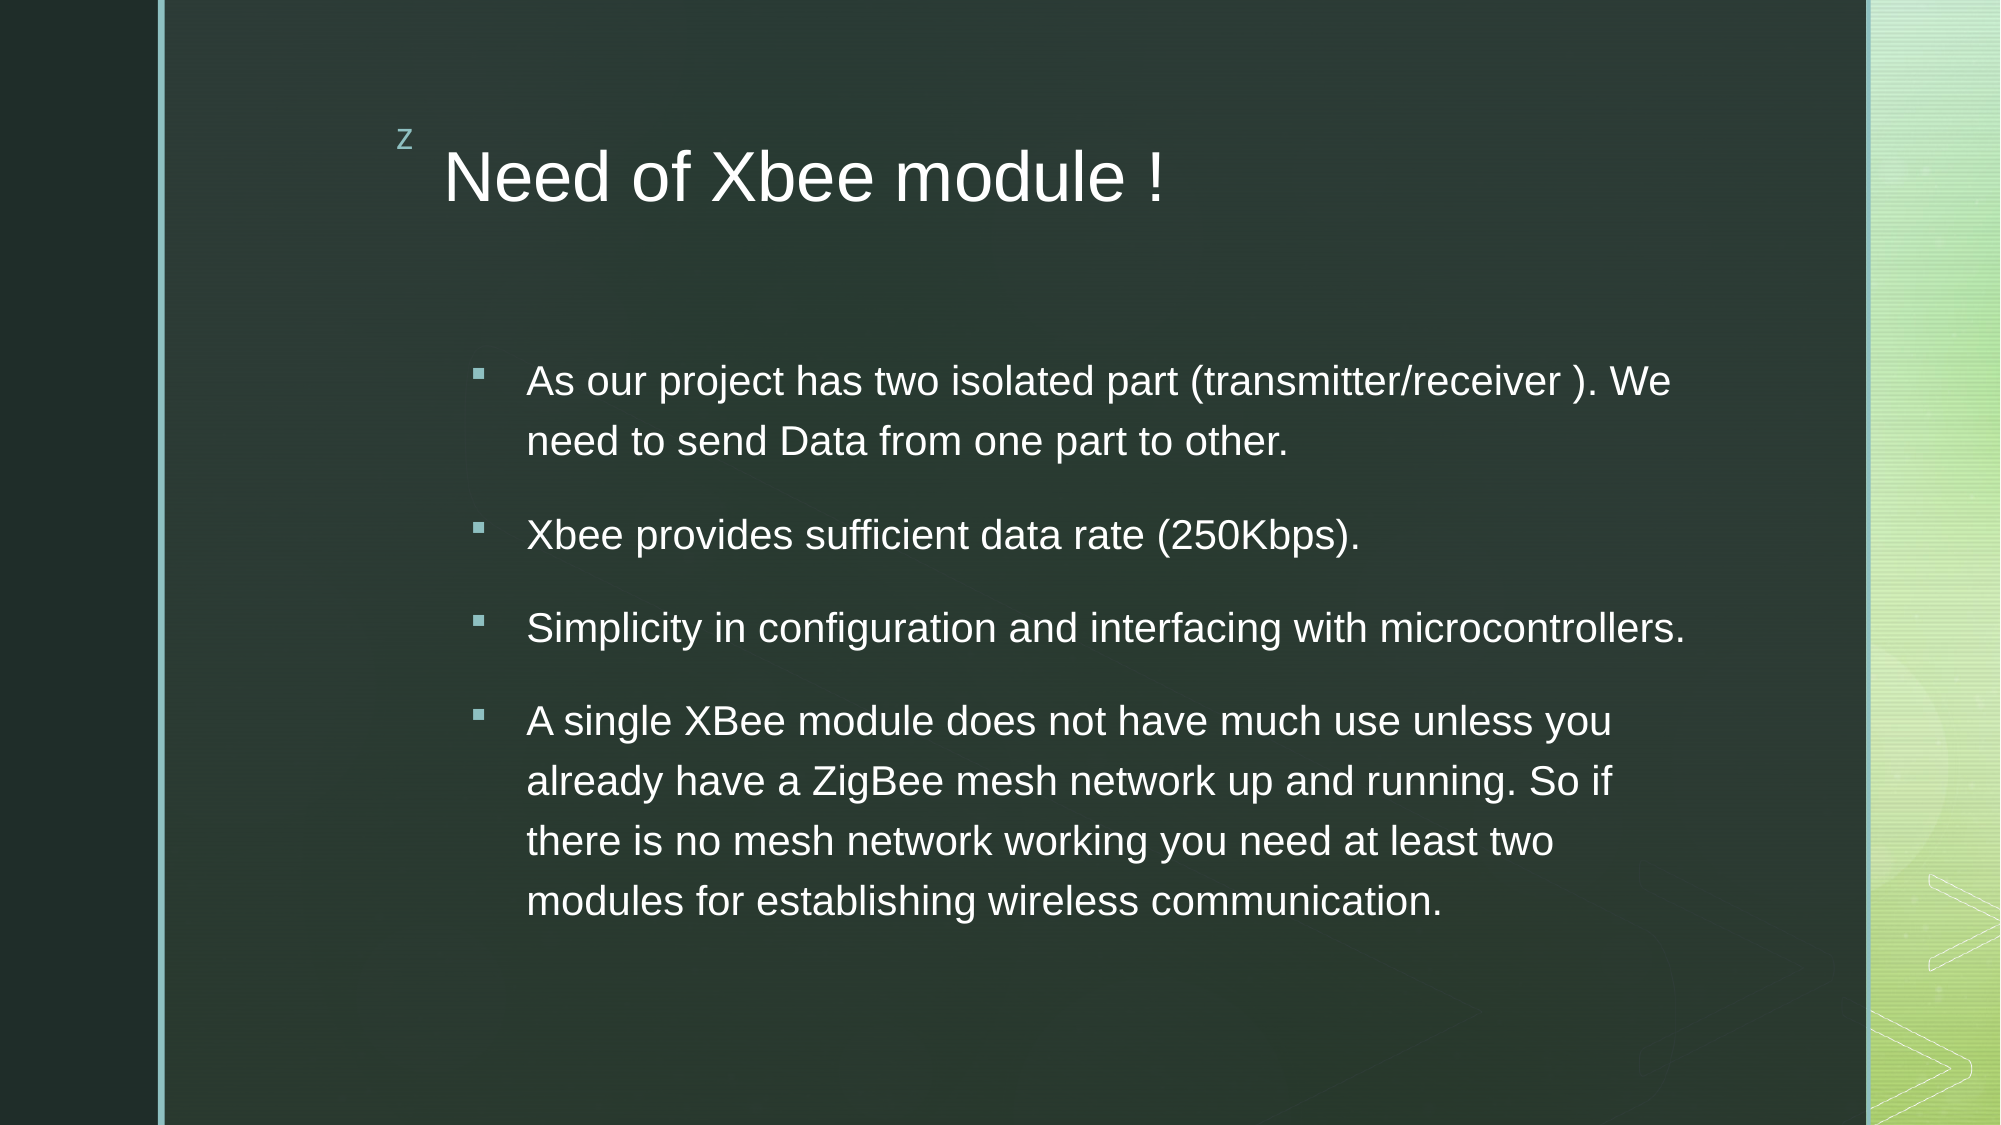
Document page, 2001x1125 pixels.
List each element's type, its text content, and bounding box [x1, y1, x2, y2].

picture [1871, 0, 2001, 1125]
list As our project has two isolated part (transmitter/receiver ). We need to send Data from one part to other. Xbee provides sufficient data rate (250Kbps). Simplicity in configuration and interfacing with microcontrollers. A single XBee module does not have much use unless you already have a ZigBee mesh network up and running. So if there is no mesh network working you need at least two modules for establishing wireless communication. [454, 336, 1734, 993]
title Need of Xbee module ! [428, 132, 1734, 310]
